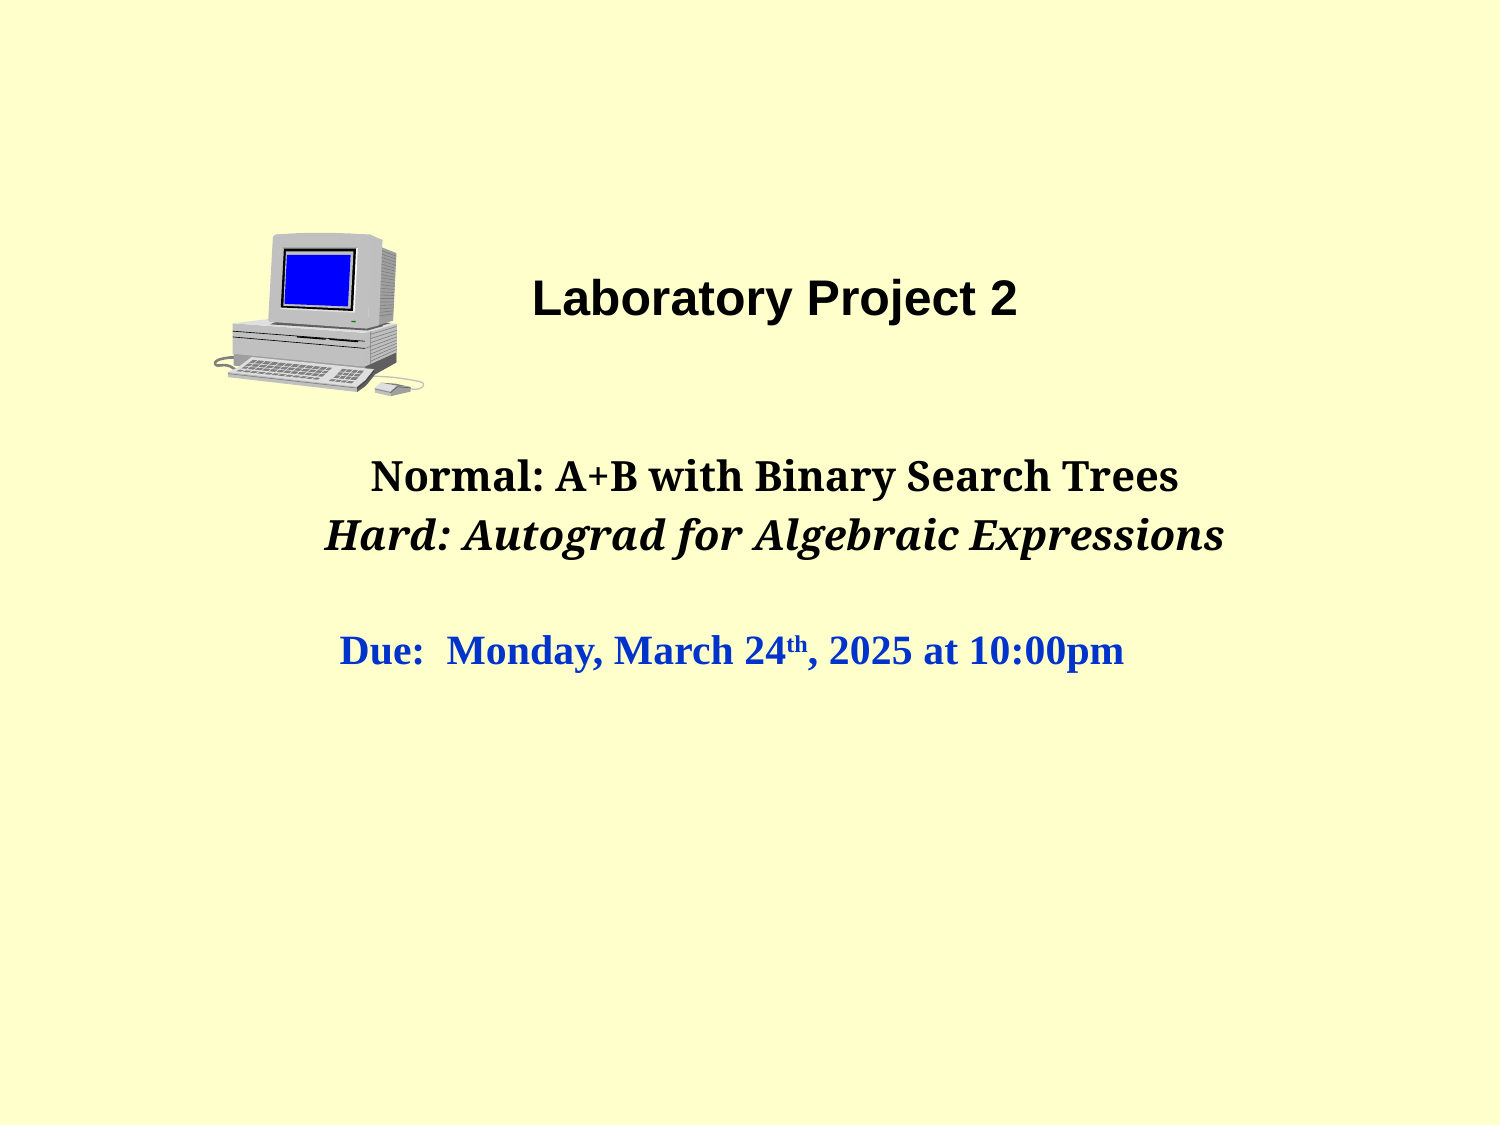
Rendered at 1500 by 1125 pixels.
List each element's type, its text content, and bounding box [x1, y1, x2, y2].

text_box Due: Monday, March 24th, 2025 at 10:00pm [231, 615, 1244, 681]
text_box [212, 232, 1288, 576]
